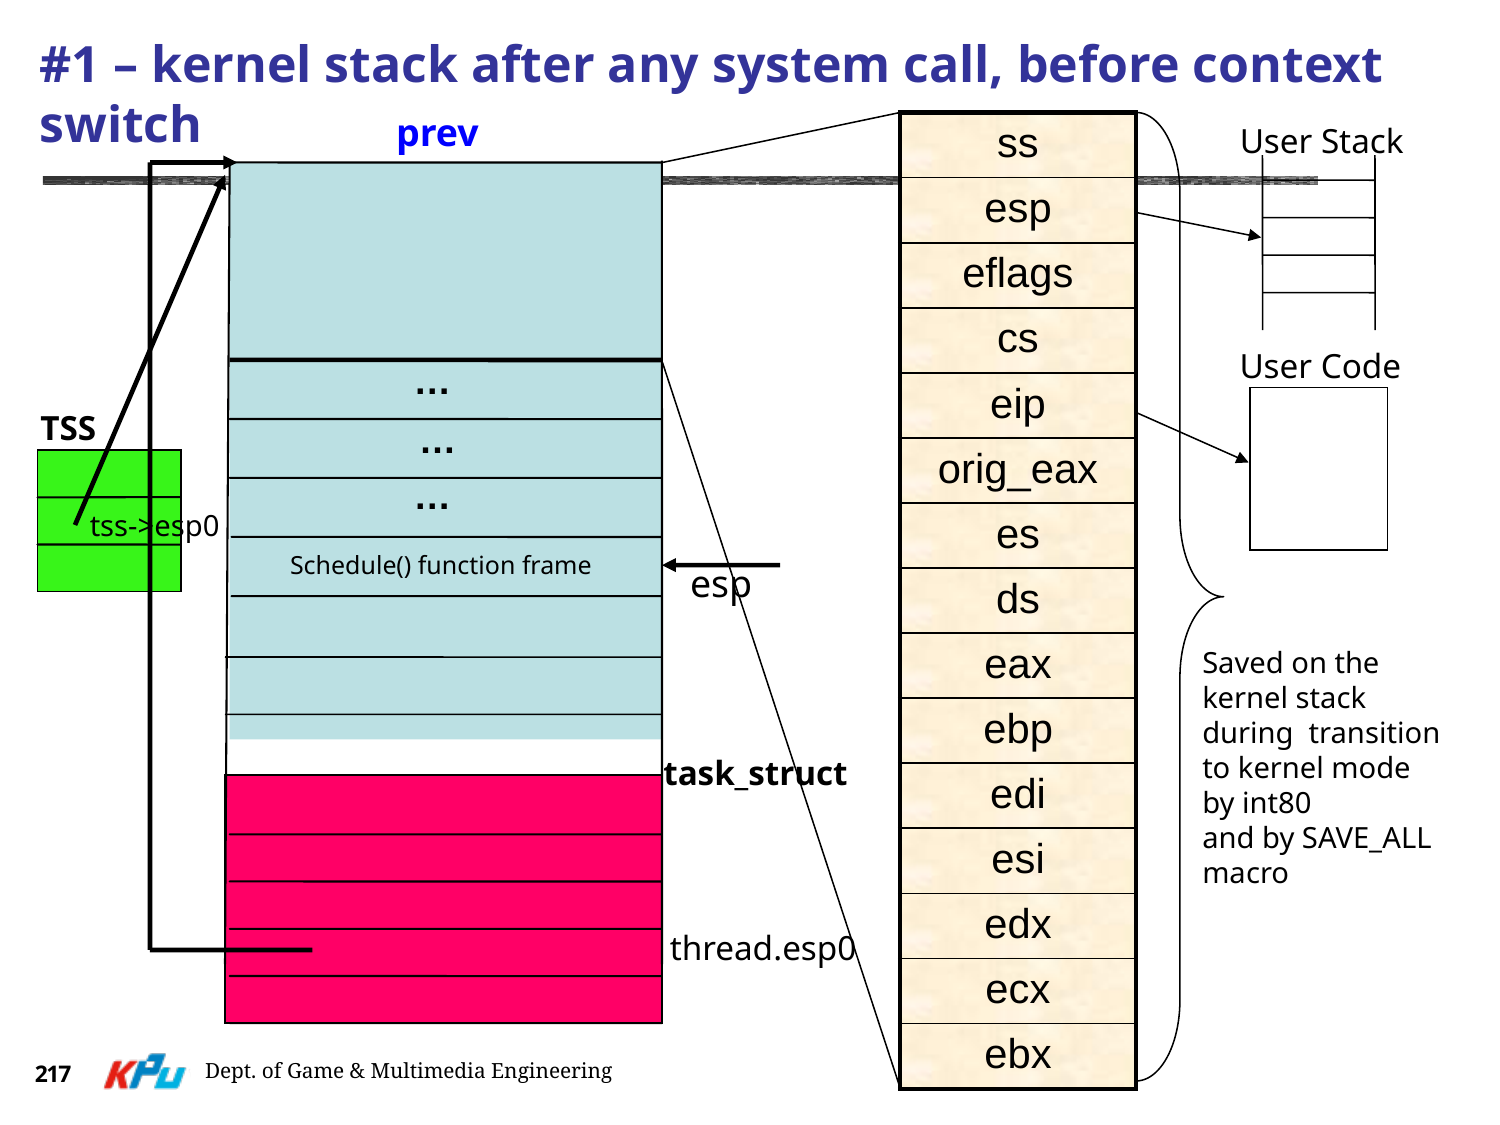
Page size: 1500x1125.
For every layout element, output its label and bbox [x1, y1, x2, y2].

table_cell [902, 244, 1134, 307]
table_header [902, 115, 1134, 177]
picture [92, 1030, 191, 1120]
table_cell [902, 764, 1134, 827]
table_cell [902, 894, 1134, 958]
table_cell [902, 634, 1134, 697]
table_cell [902, 829, 1134, 893]
table_cell [902, 178, 1134, 242]
text_box [0, 24, 1500, 1088]
table_cell [902, 959, 1134, 1023]
footer [190, 1042, 879, 1103]
table_cell [902, 309, 1134, 372]
table_cell [902, 374, 1134, 437]
table_cell [902, 439, 1134, 502]
table_cell [902, 569, 1134, 632]
slide_number [13, 1044, 93, 1105]
table_cell [902, 699, 1134, 762]
table_cell [902, 1024, 1134, 1087]
table_cell [902, 504, 1134, 567]
